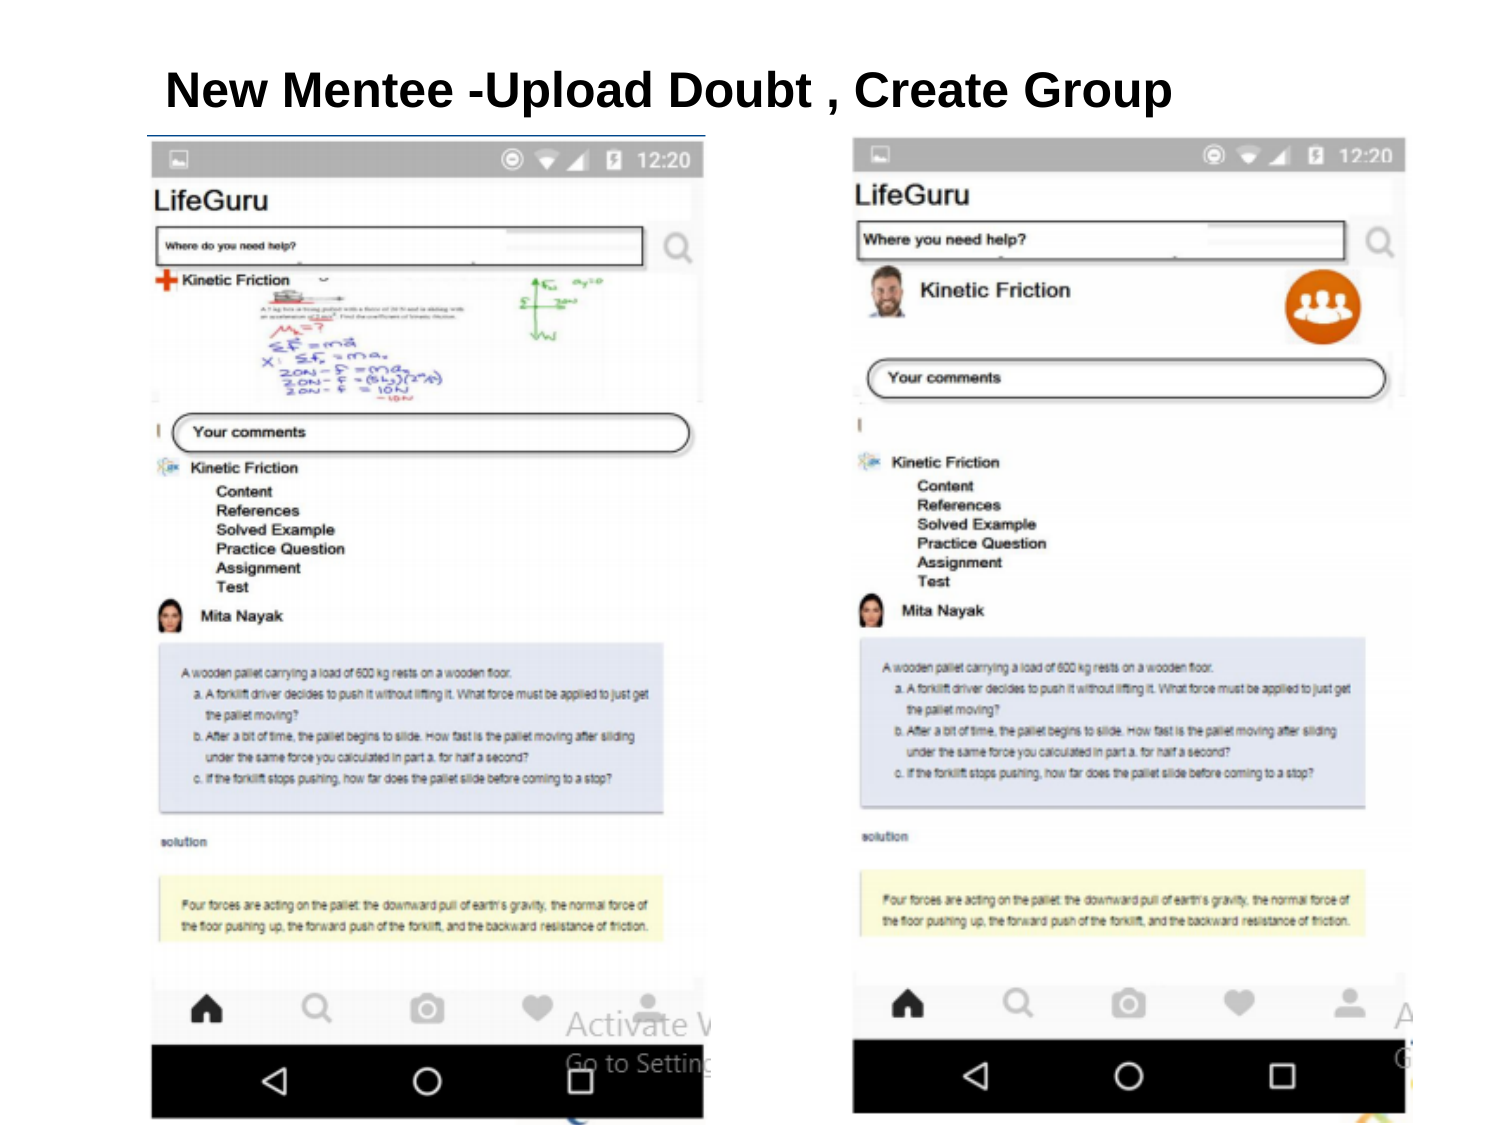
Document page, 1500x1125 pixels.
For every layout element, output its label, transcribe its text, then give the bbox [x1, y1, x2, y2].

text_box New Mentee -Upload Doubt , Create Group [150, 49, 1189, 125]
picture [147, 134, 711, 1125]
picture [849, 128, 1413, 1124]
